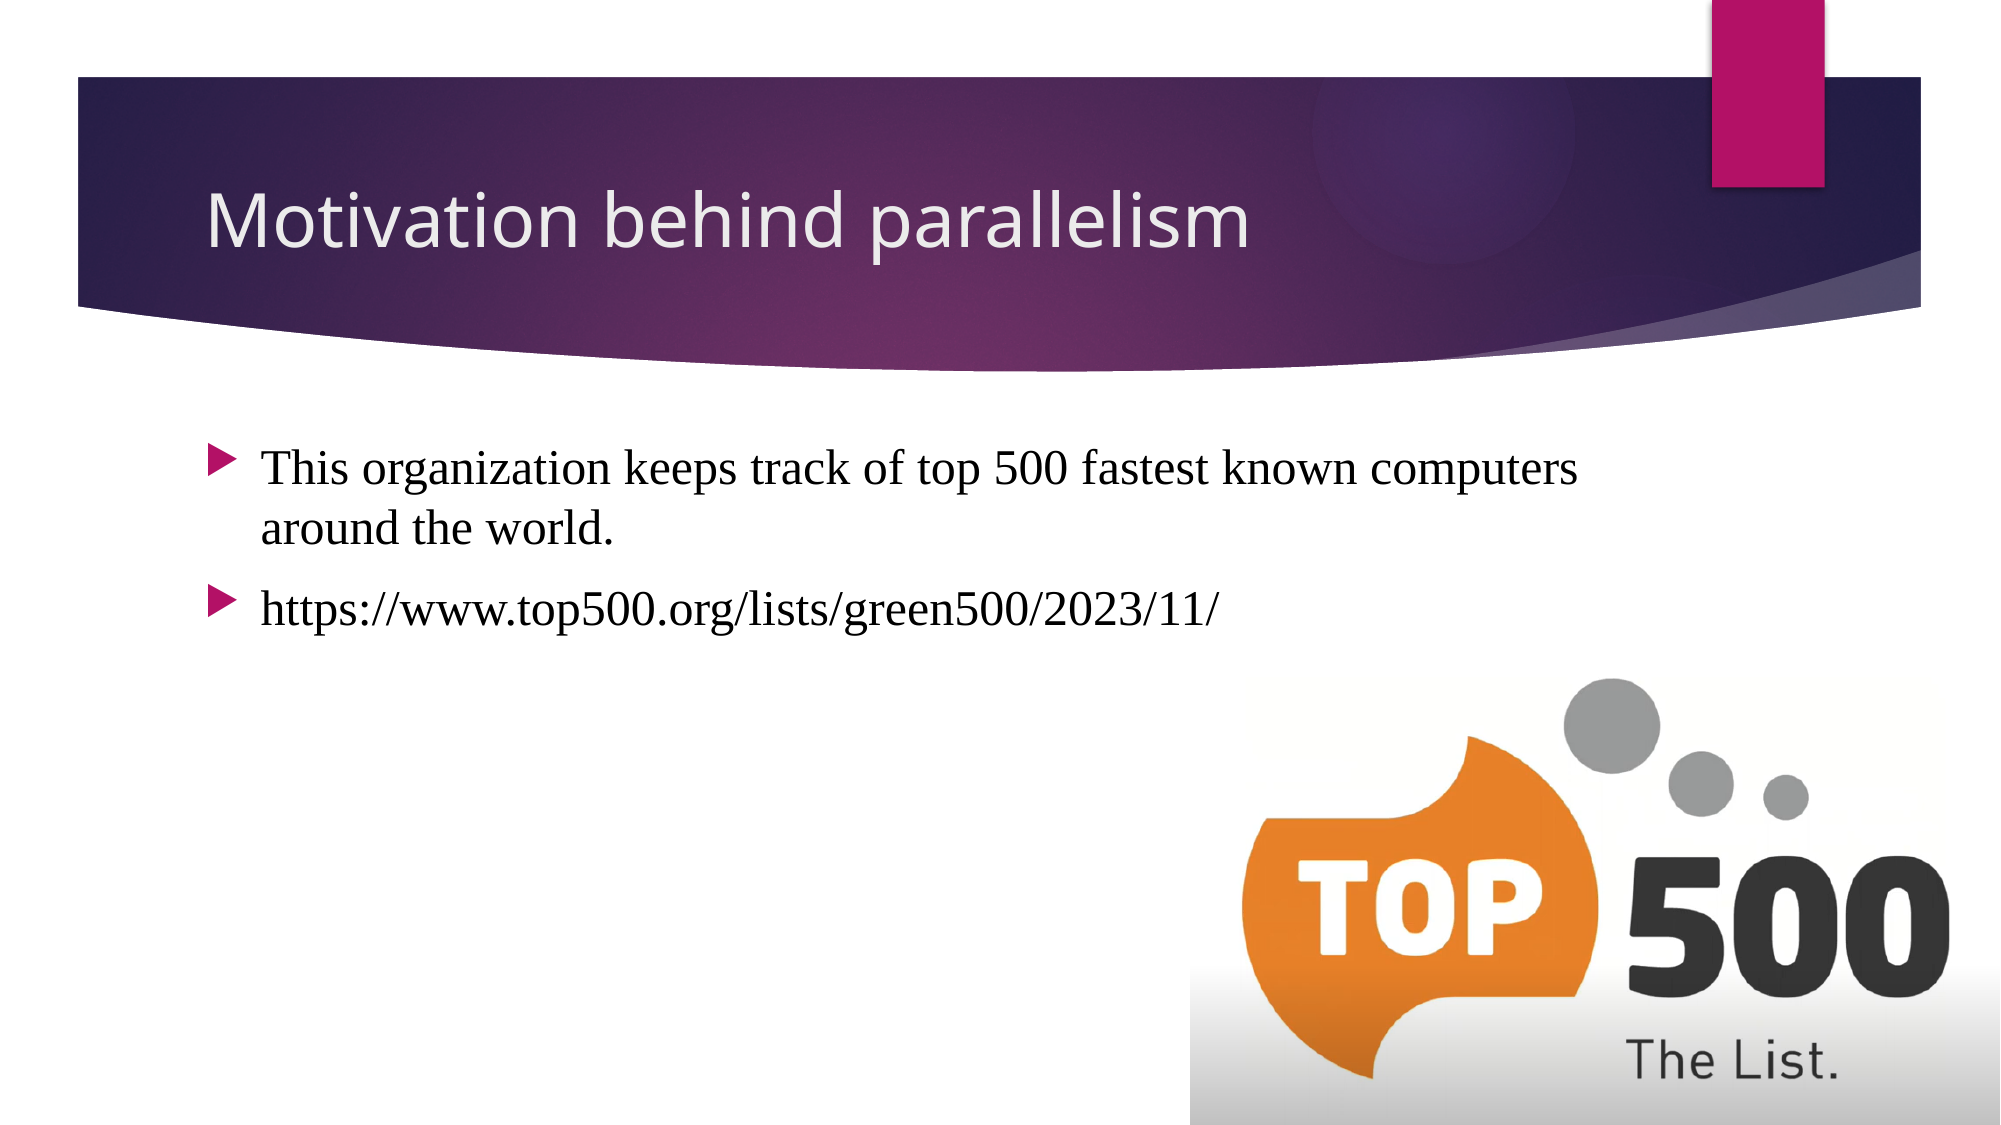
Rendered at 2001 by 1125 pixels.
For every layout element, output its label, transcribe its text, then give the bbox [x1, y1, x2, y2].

title Motivation behind parallelism [189, 159, 1627, 276]
picture [1190, 659, 2000, 1125]
list This organization keeps track of top 500 fastest known computers around the world. https://www.top500.org/lists/green500/2023/11/ [189, 427, 1638, 988]
